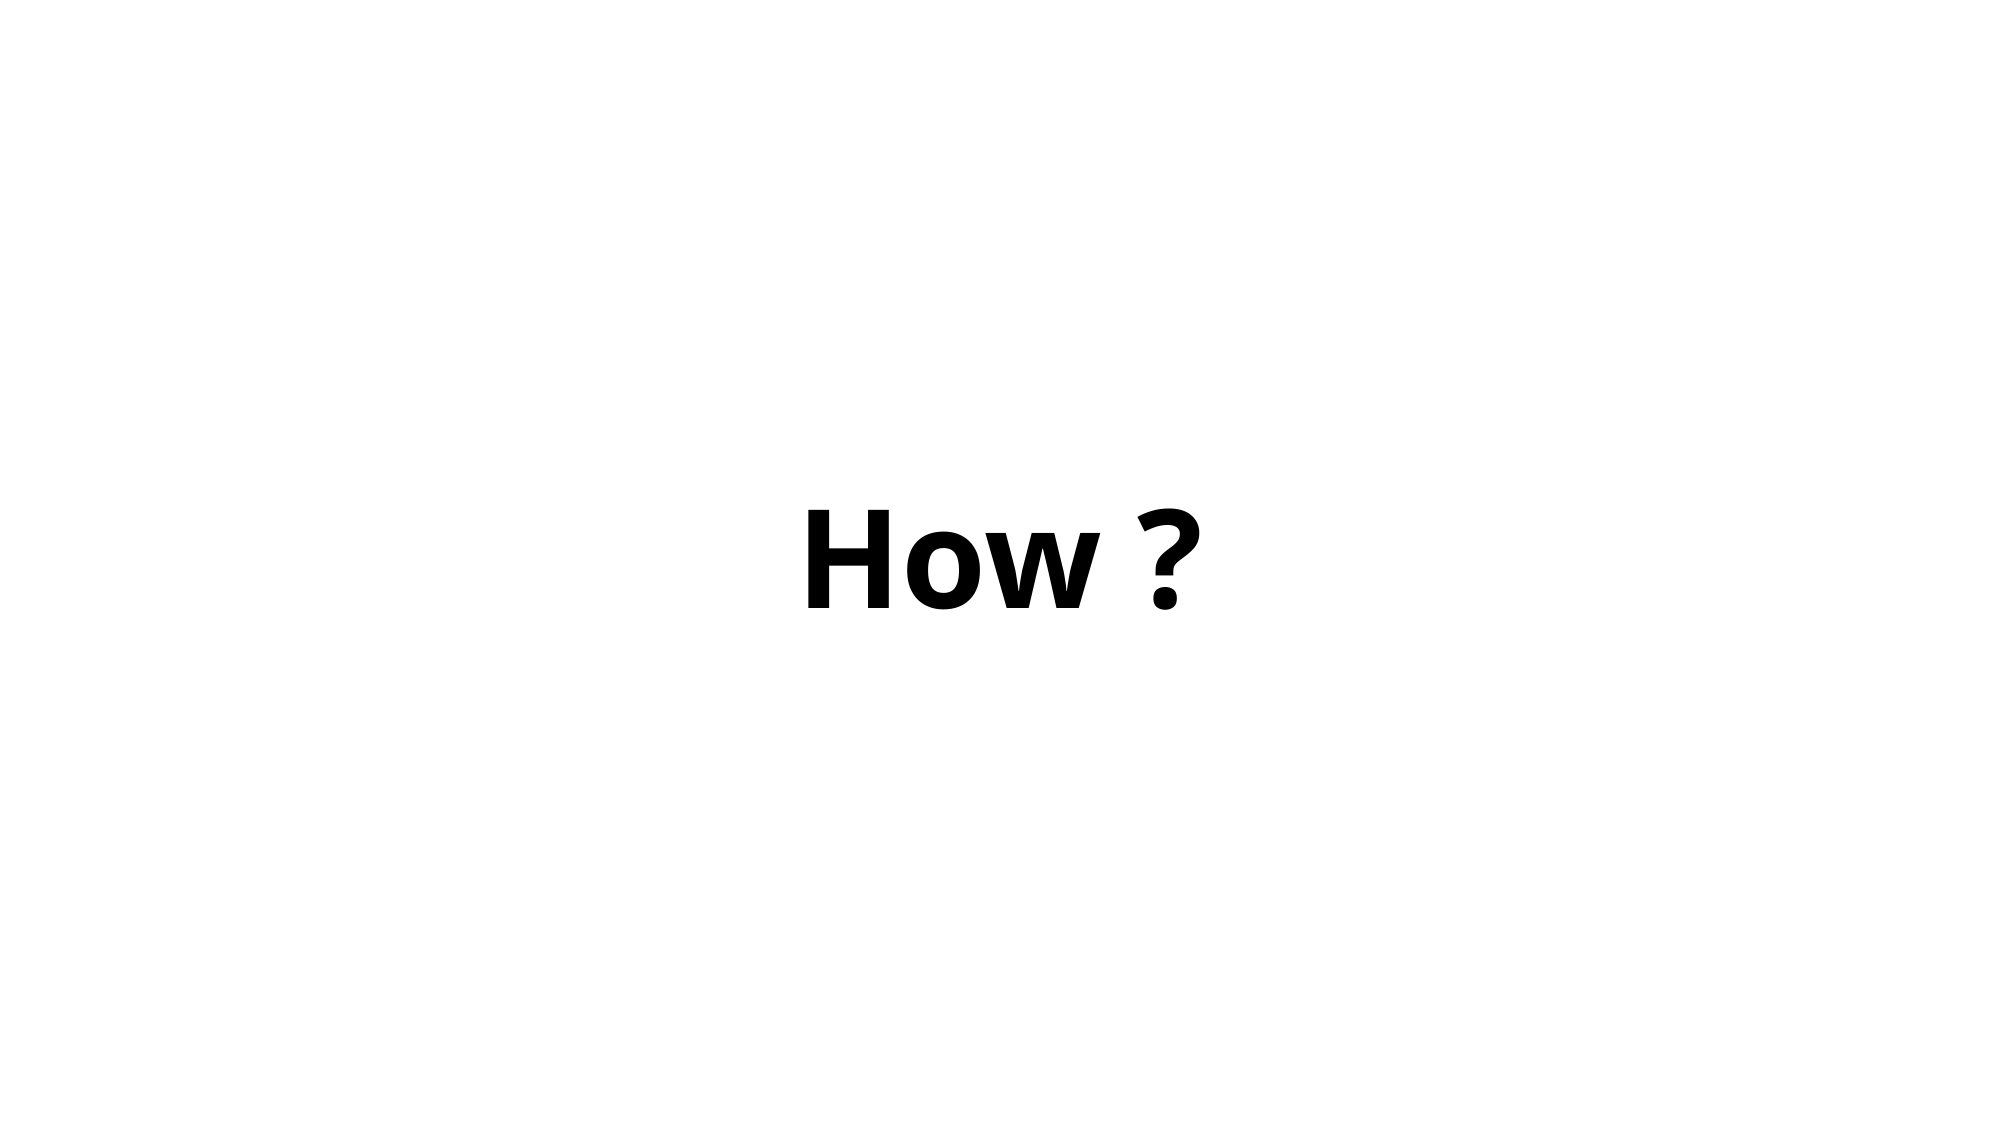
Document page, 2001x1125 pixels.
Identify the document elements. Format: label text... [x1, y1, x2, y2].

title How ? [249, 479, 1750, 646]
